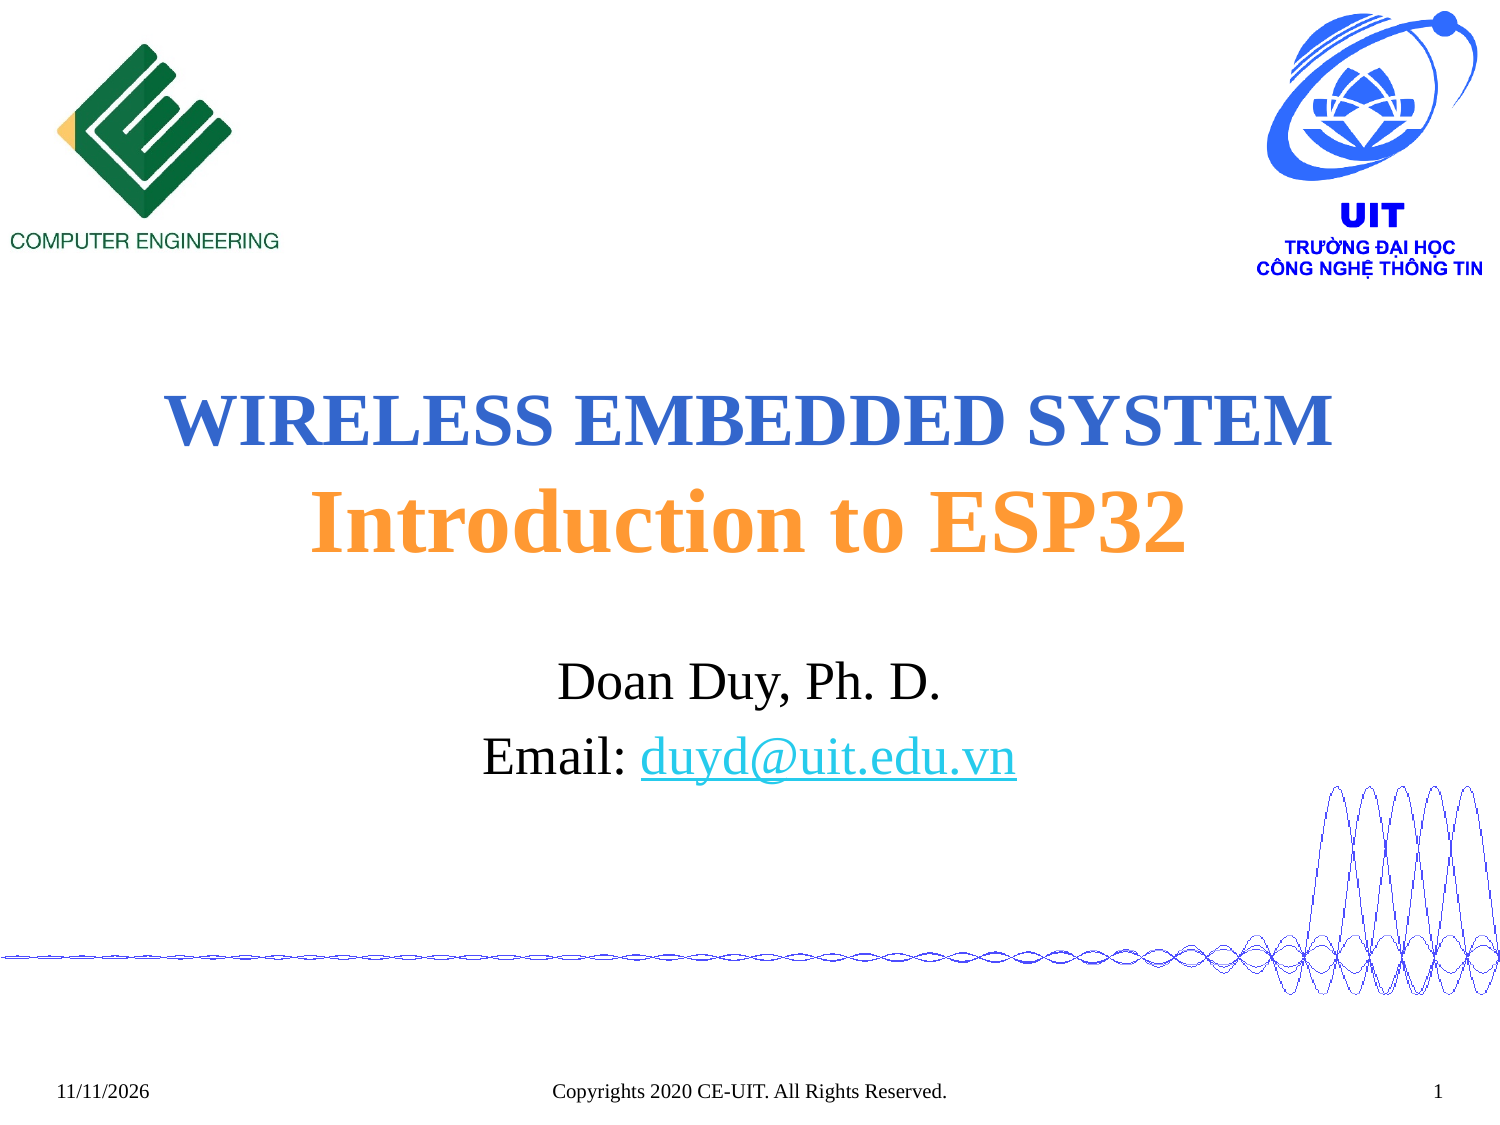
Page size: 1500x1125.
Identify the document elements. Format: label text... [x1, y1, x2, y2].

picture [1257, 11, 1482, 279]
subtitle Doan Duy, Ph. D. Email: duyd@uit.edu.vn [224, 637, 1276, 726]
title WIRELESS EMBEDDED SYSTEM Introduction to ESP32 [111, 349, 1388, 592]
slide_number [41, 1070, 288, 1118]
picture [0, 1, 289, 291]
footer Copyrights 2020 CE-UIT. All Rights Reserved. [0, 763, 1500, 1008]
slide_number 1 [1170, 1070, 1459, 1118]
footer Copyrights 2020 CE-UIT. All Rights Reserved. [288, 1070, 1170, 1118]
